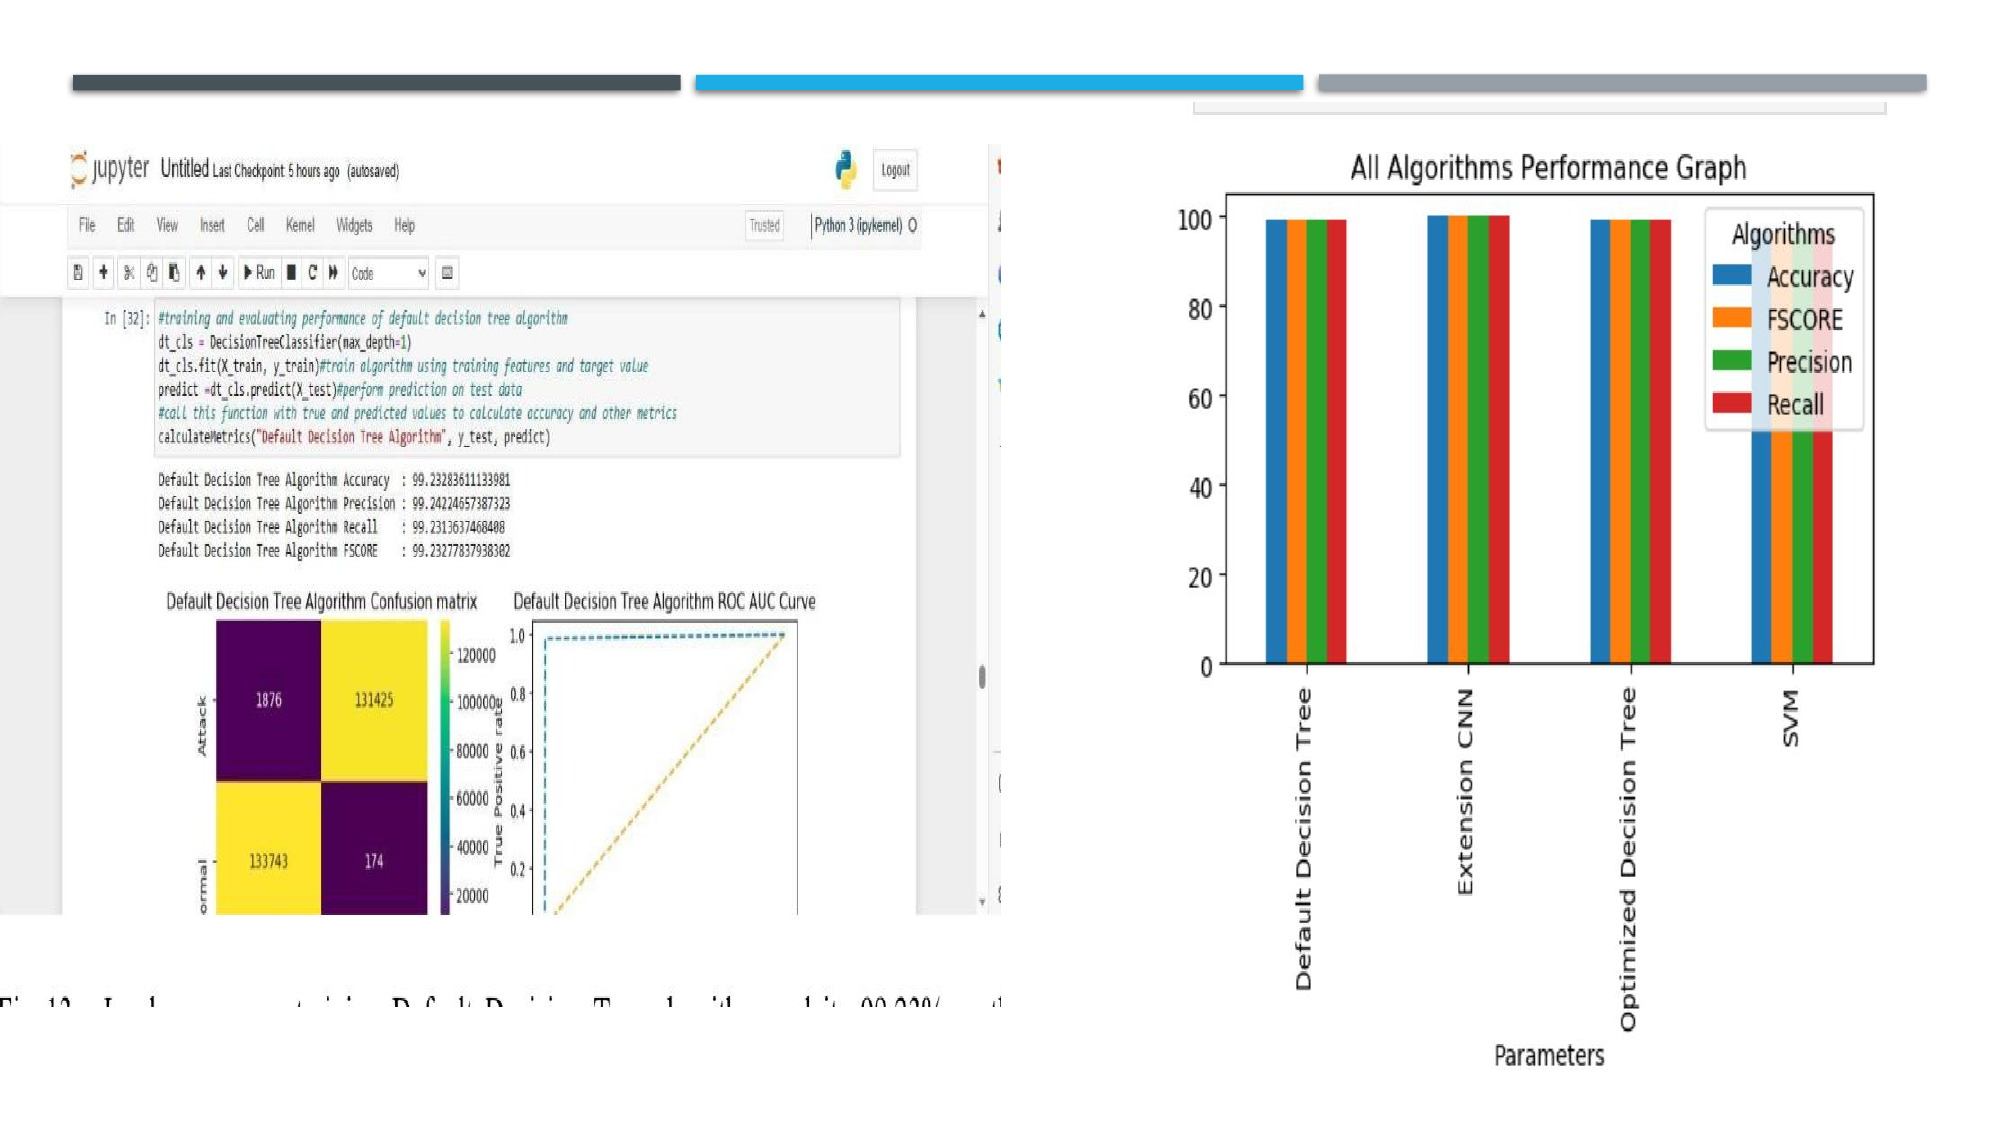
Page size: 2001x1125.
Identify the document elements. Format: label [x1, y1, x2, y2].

picture [0, 143, 1001, 1007]
picture [1054, 101, 1947, 1125]
